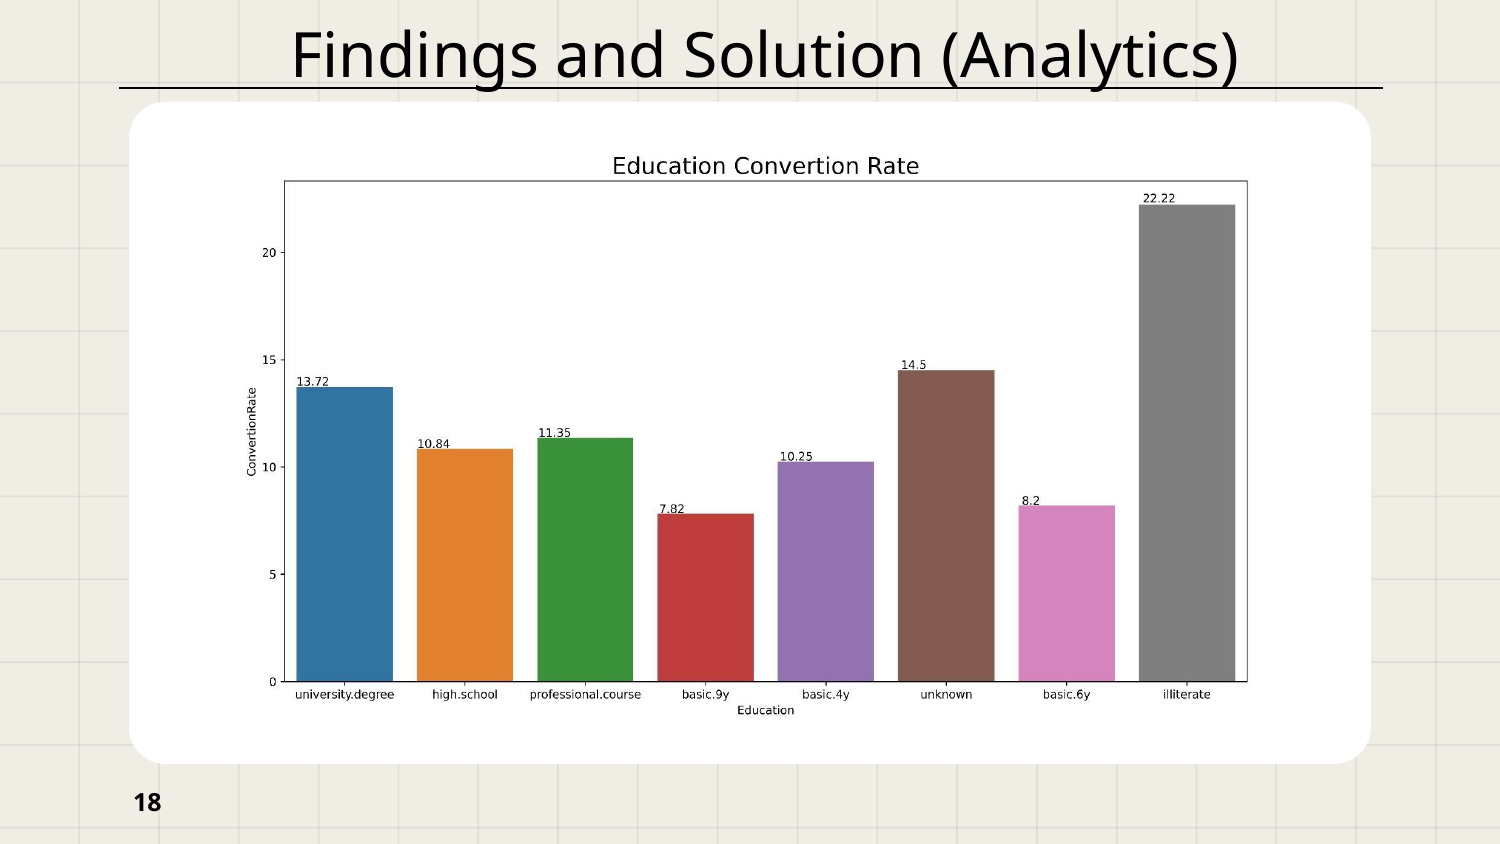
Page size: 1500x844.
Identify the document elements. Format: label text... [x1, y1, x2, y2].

title Findings and Solution (Analytics) [133, 0, 1398, 94]
picture [128, 101, 1372, 765]
slide_number ‹#› [118, 771, 209, 837]
